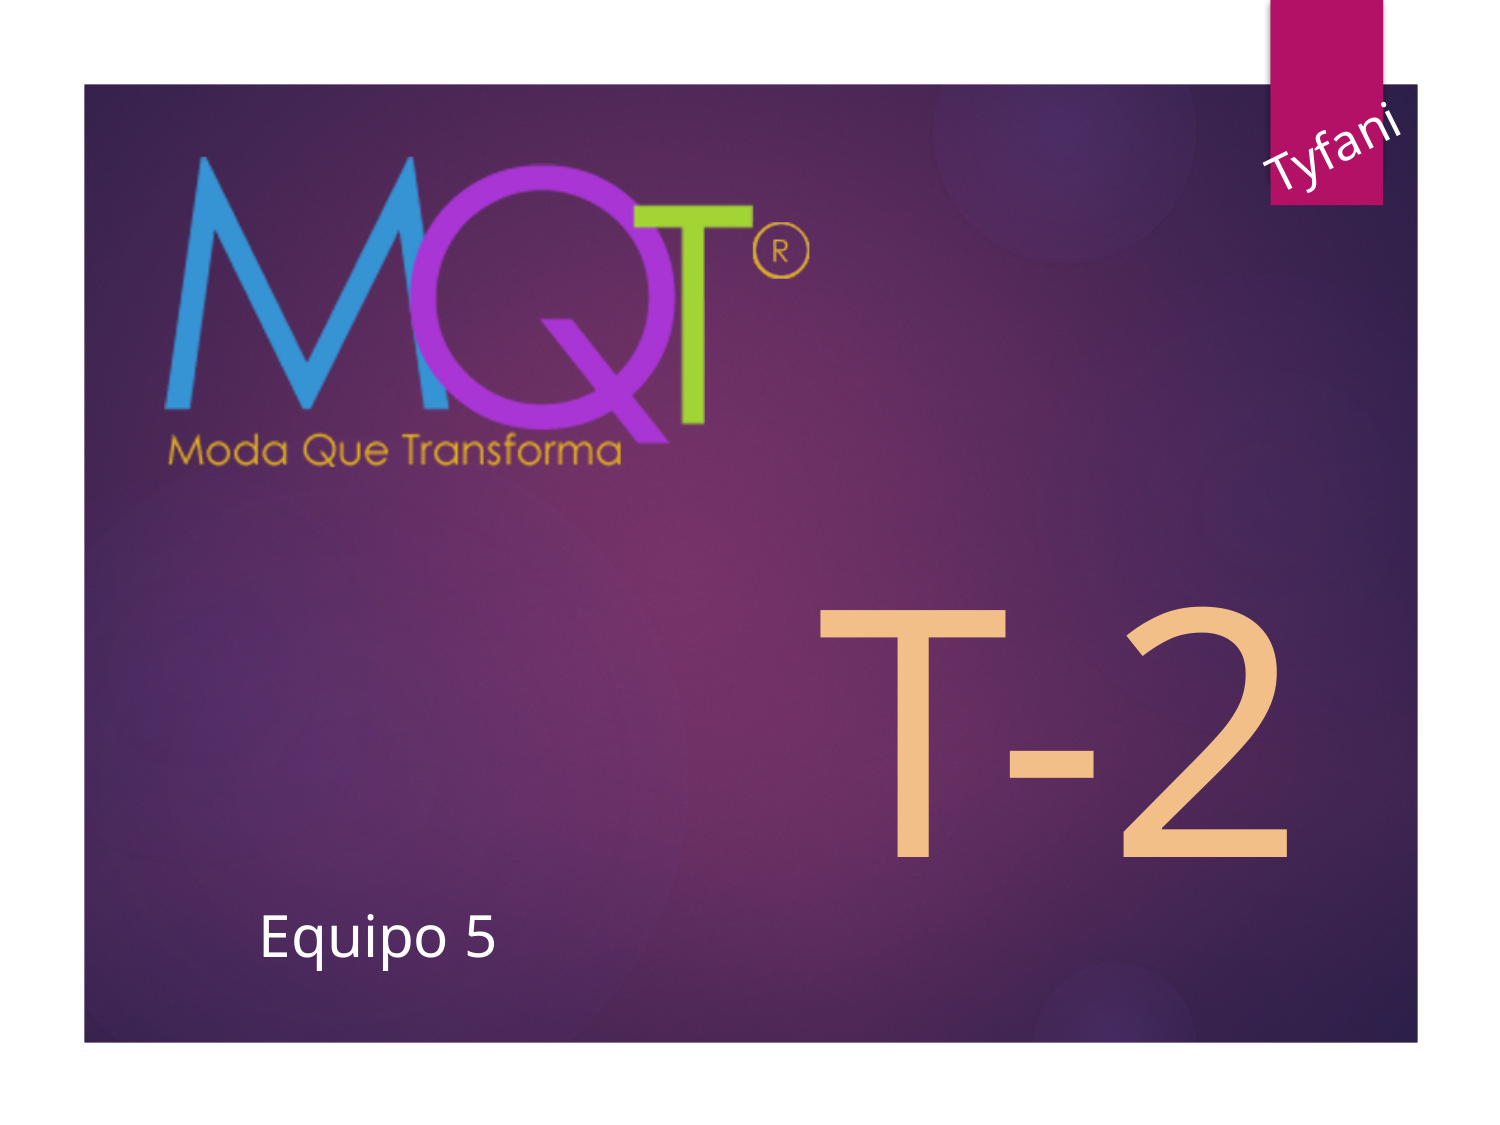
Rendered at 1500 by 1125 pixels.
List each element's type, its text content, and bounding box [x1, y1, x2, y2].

text_box Equipo 5 [26, 891, 730, 977]
picture [135, 114, 844, 501]
text_box [1269, 0, 1385, 135]
text_box T-2 [802, 670, 1500, 935]
text_box [1296, 163, 1385, 207]
text_box Tyfani [1222, 65, 1444, 226]
